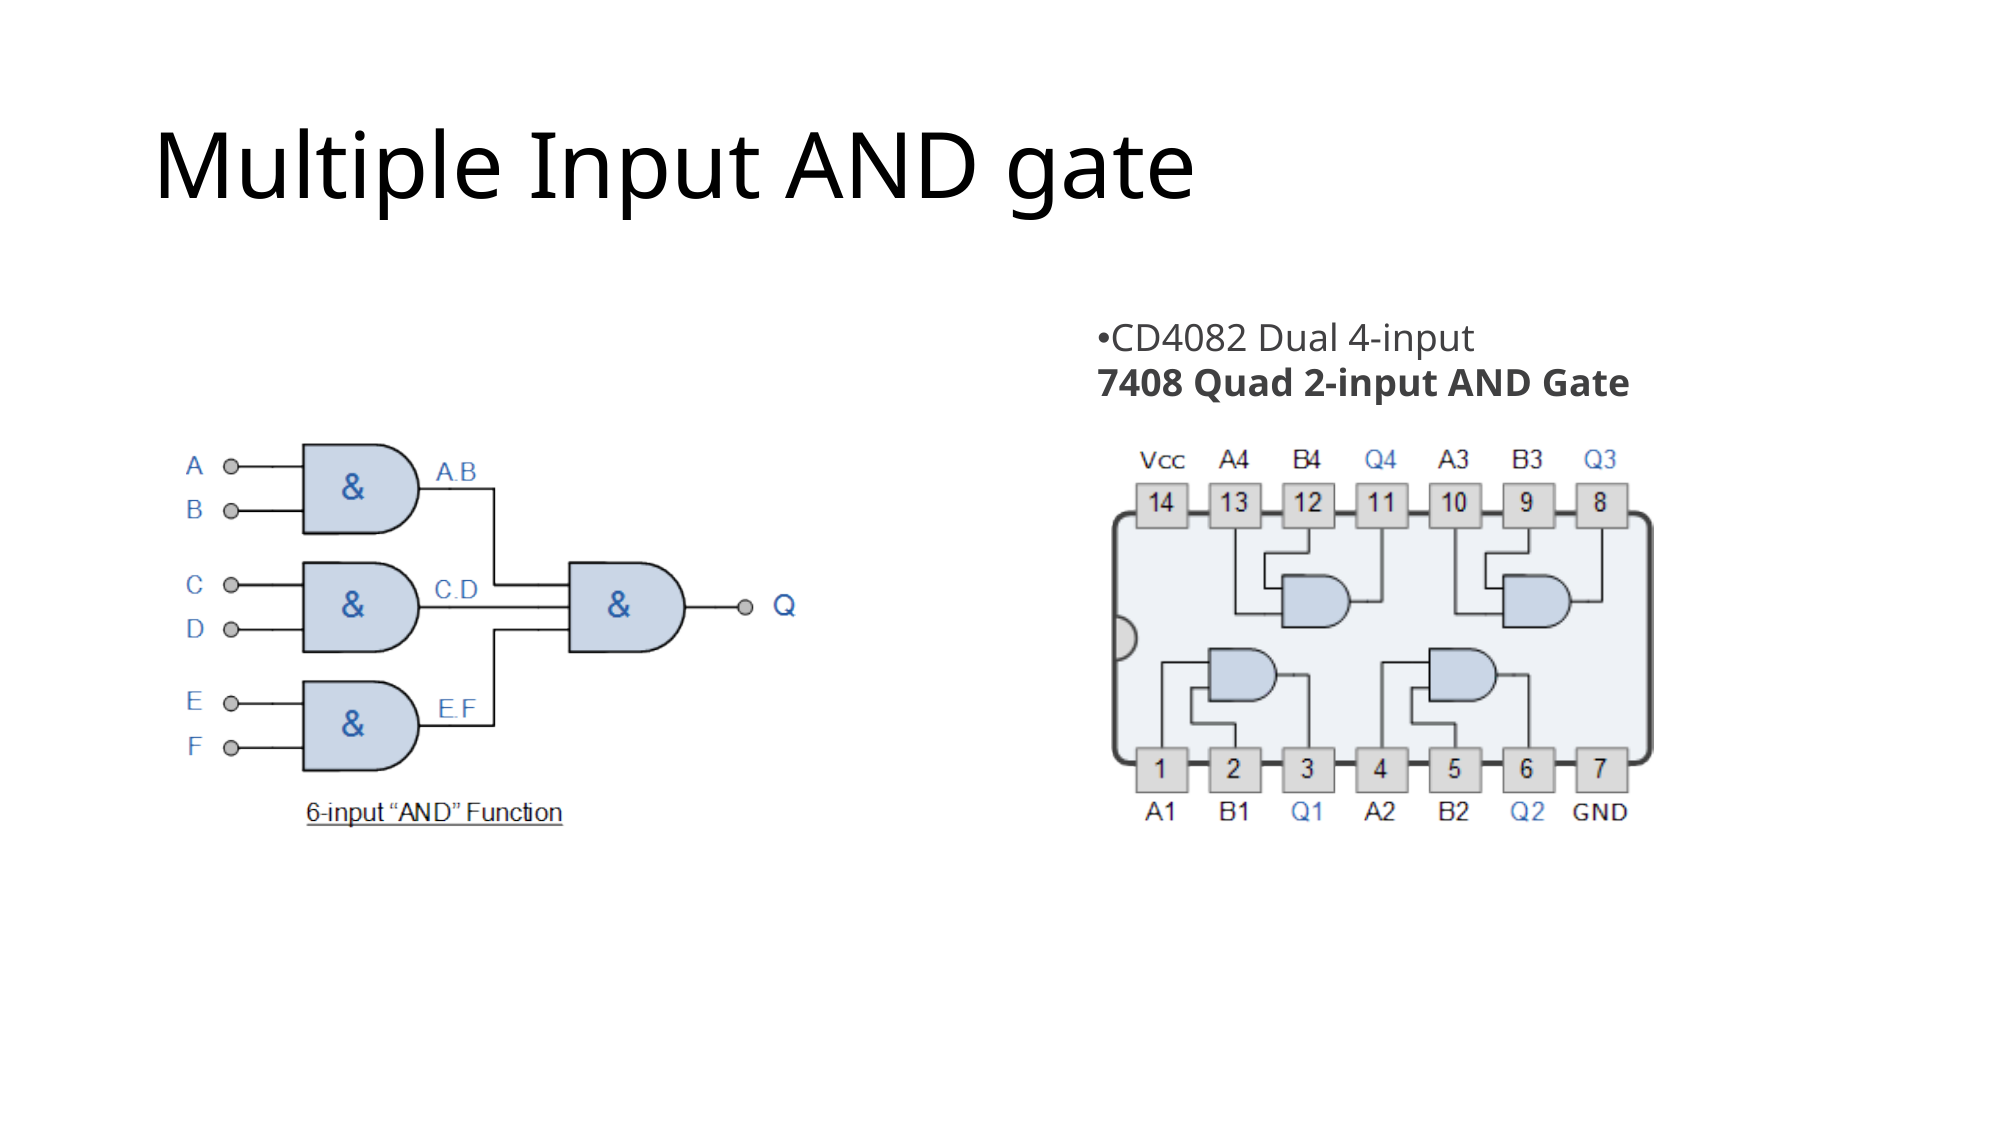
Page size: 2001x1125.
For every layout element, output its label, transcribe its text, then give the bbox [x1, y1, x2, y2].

text_box CD4082 Dual 4-input 7408 Quad 2-input AND Gate [1082, 307, 2000, 412]
title Multiple Input AND gate [137, 59, 1863, 278]
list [186, 442, 796, 831]
picture [1111, 442, 1654, 831]
